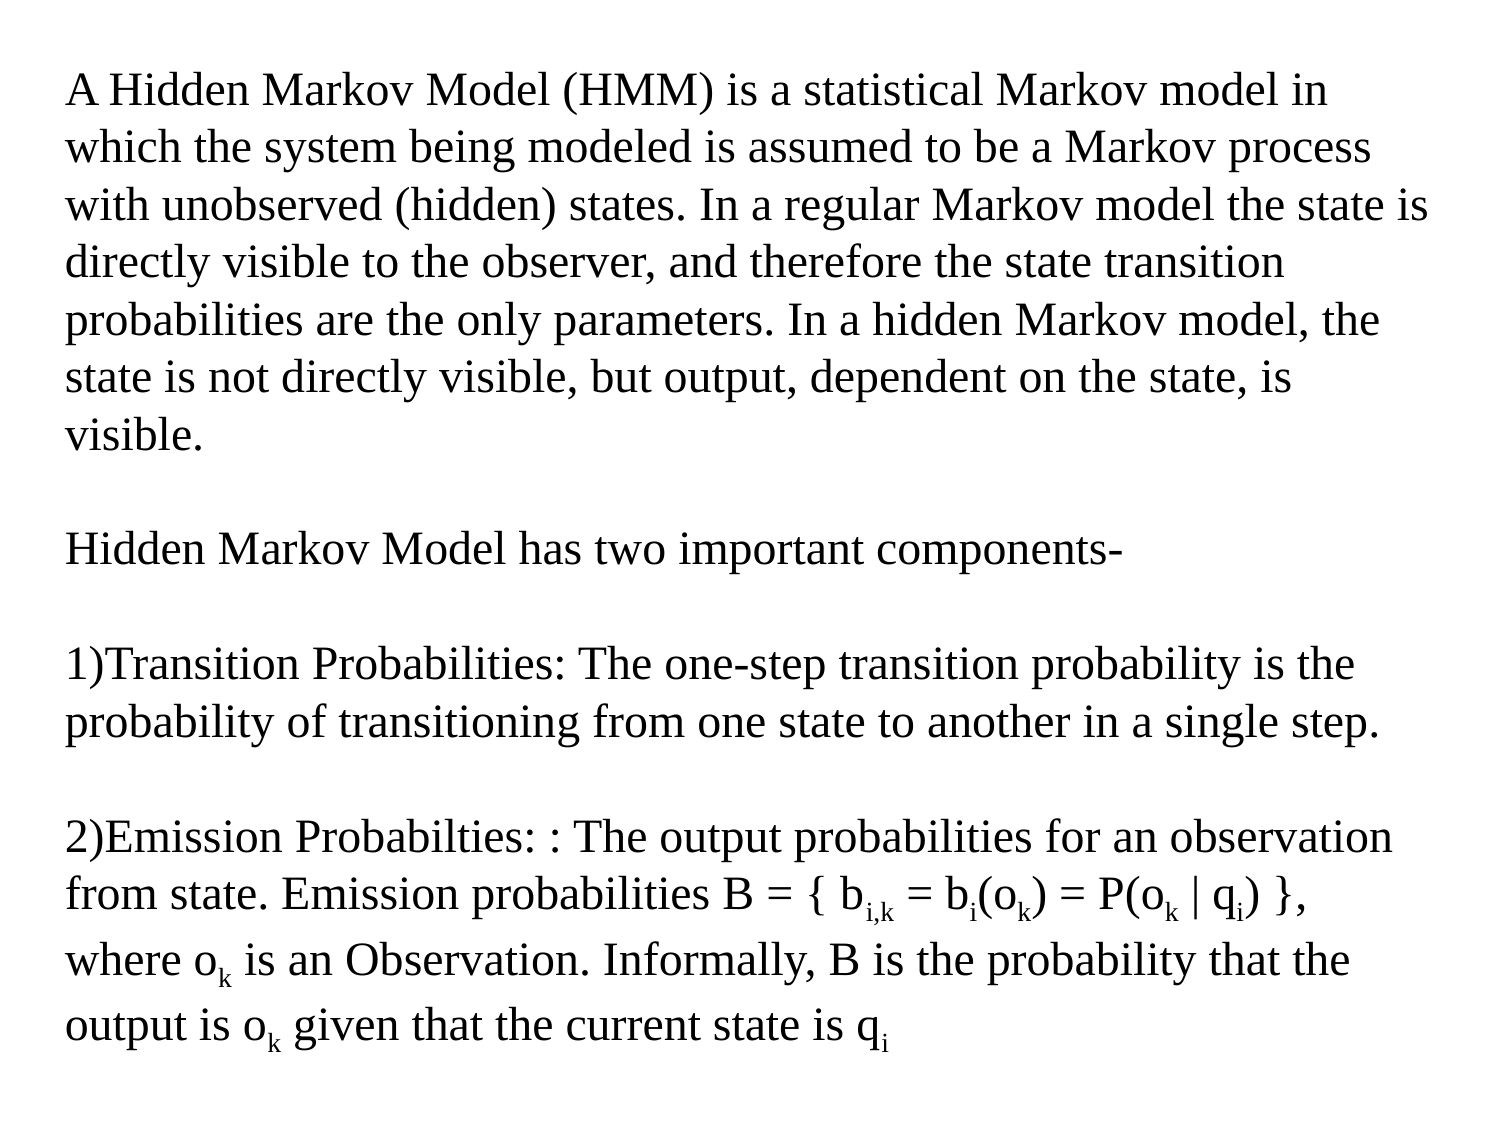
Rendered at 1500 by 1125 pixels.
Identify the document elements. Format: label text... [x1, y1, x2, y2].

text_box A Hidden Markov Model (HMM) is a statistical Markov model in which the system being modeled is assumed to be a Markov process with unobserved (hidden) states. In a regular Markov model the state is directly visible to the observer, and therefore the state transition probabilities are the only parameters. In a hidden Markov model, the state is not directly visible, but output, dependent on the state, is visible. Hidden Markov Model has two important components- 1)Transition Probabilities: The one-step transition probability is the probability of transitioning from one state to another in a single step. 2)Emission Probabilties: : The output probabilities for an observation from state. Emission probabilities B = { bi,k = bi(ok) = P(ok | qi) }, where ok is an Observation. Informally, B is the probability that the output is ok given that the current state is qi [50, 49, 1450, 1066]
